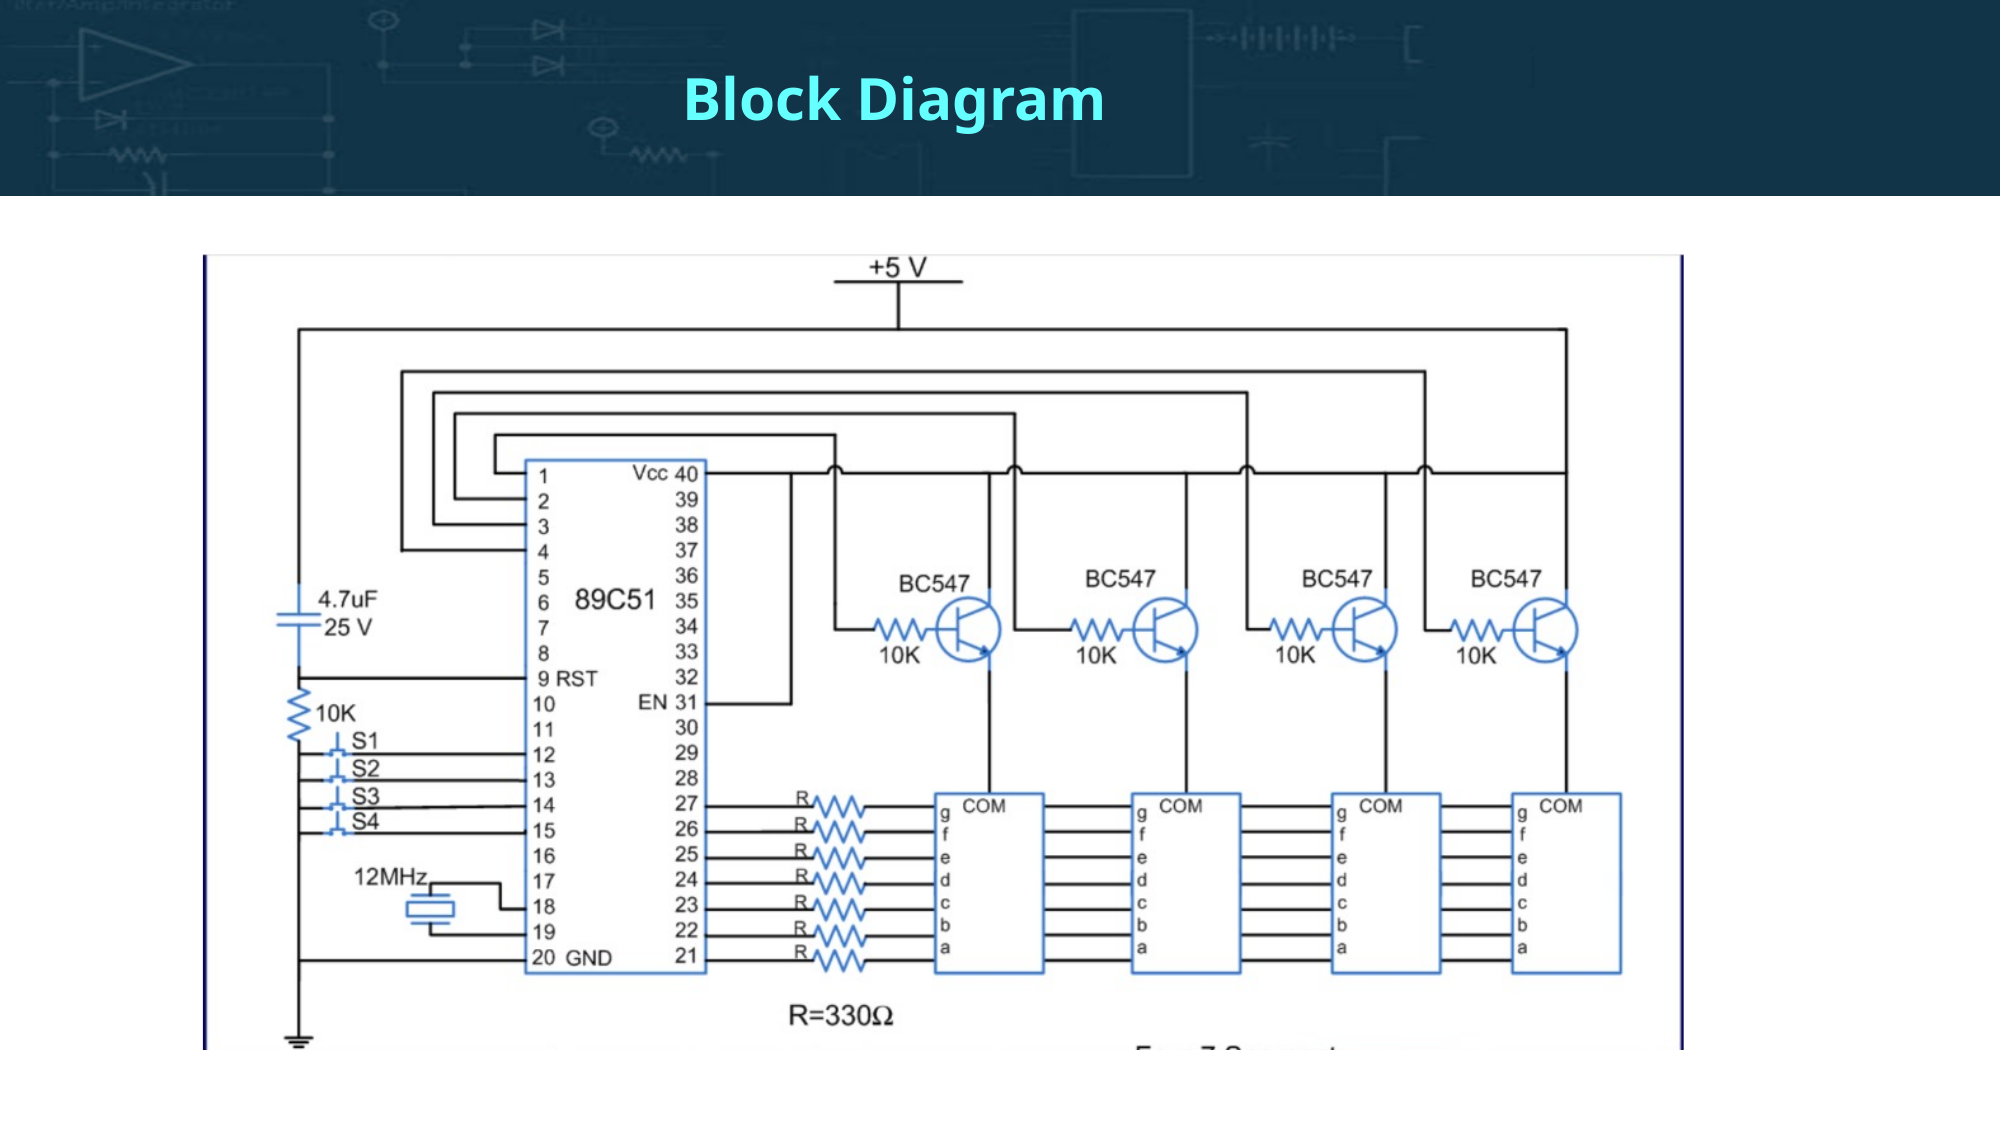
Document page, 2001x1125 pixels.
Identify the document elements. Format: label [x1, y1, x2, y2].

picture [0, 0, 2000, 196]
picture [202, 254, 1684, 1050]
